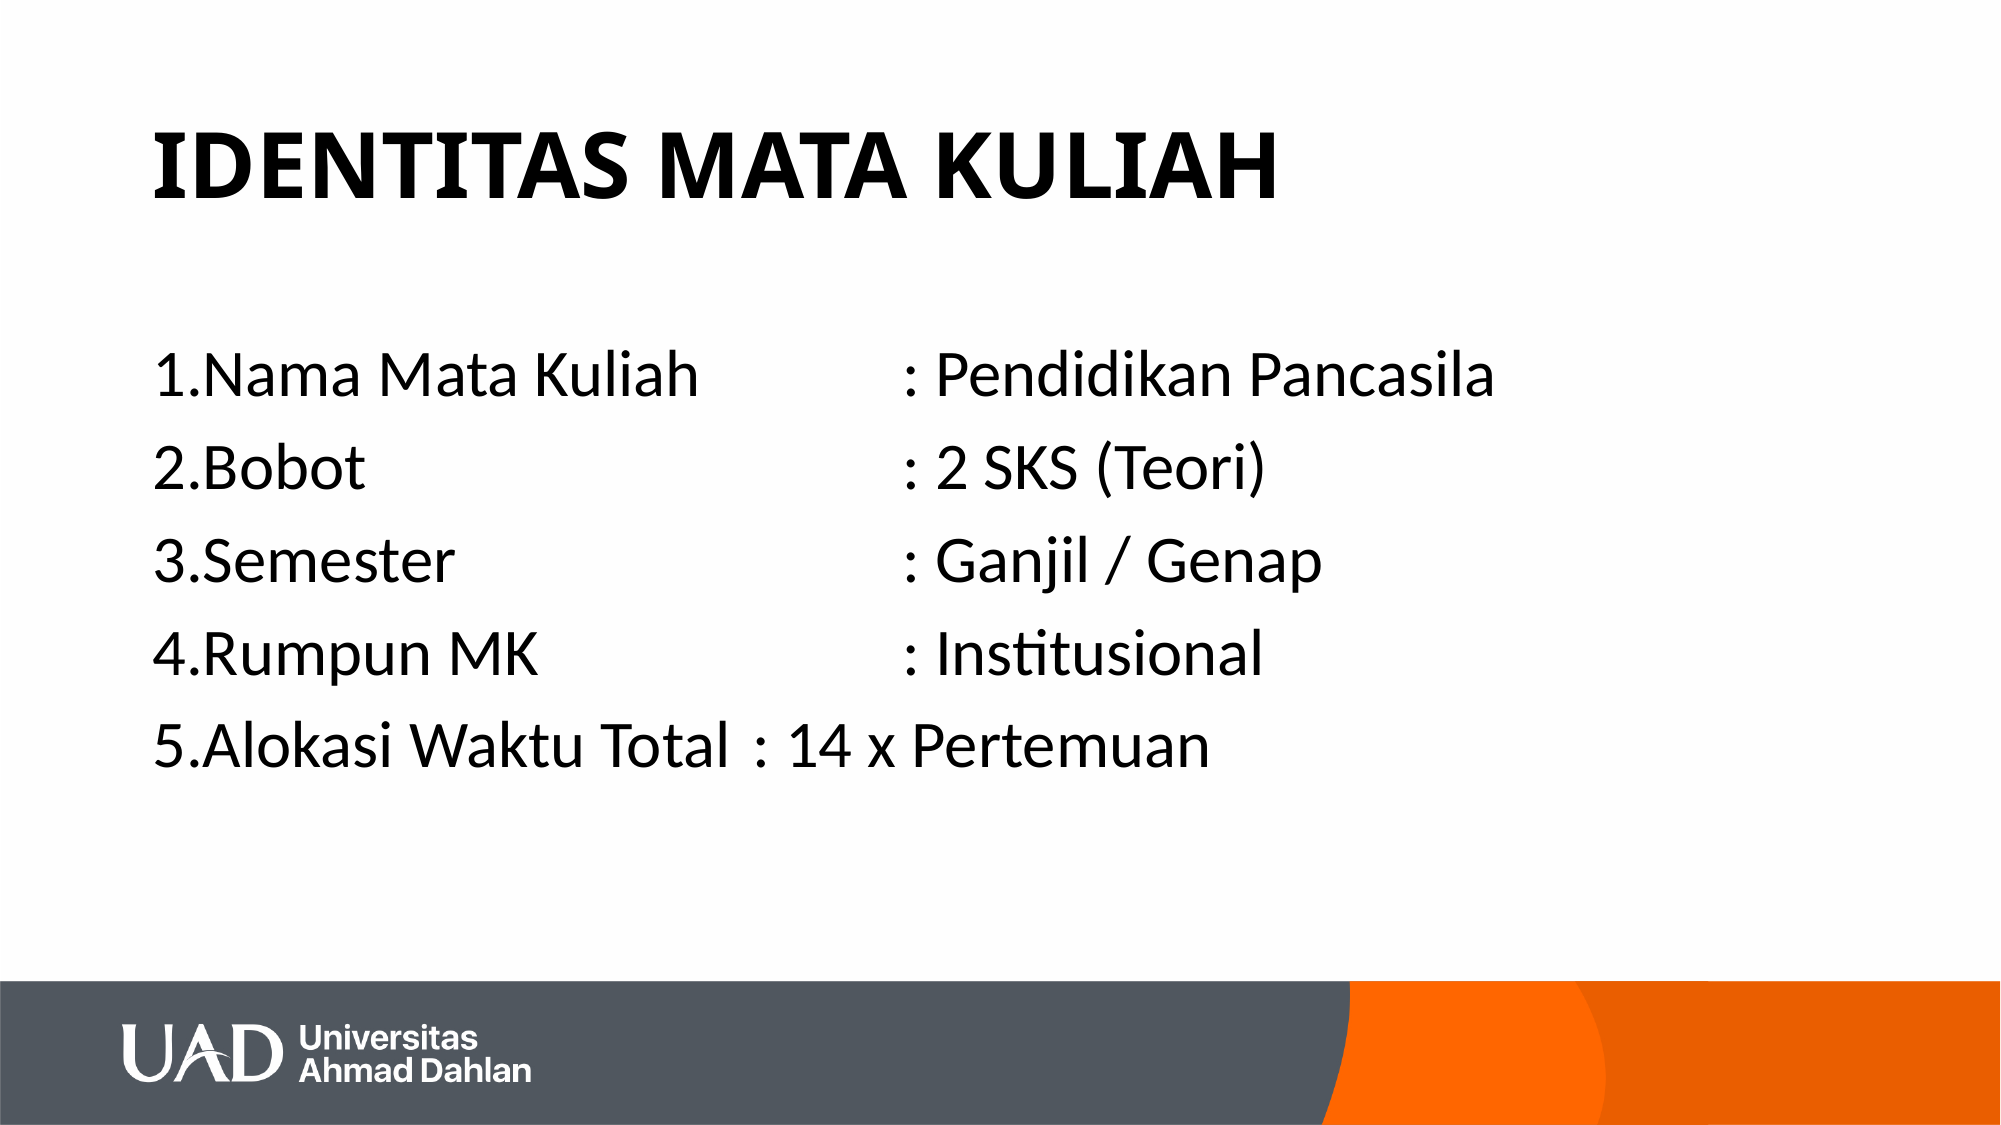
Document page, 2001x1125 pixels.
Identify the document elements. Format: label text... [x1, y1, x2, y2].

picture [0, 0, 2001, 1125]
list Nama Mata Kuliah : Pendidikan Pancasila Bobot : 2 SKS (Teori) Semester : Ganjil / Genap Rumpun MK : Institusional Alokasi Waktu Total : 14 x Pertemuan [137, 331, 1863, 794]
title IDENTITAS MATA KULIAH [137, 59, 1863, 278]
